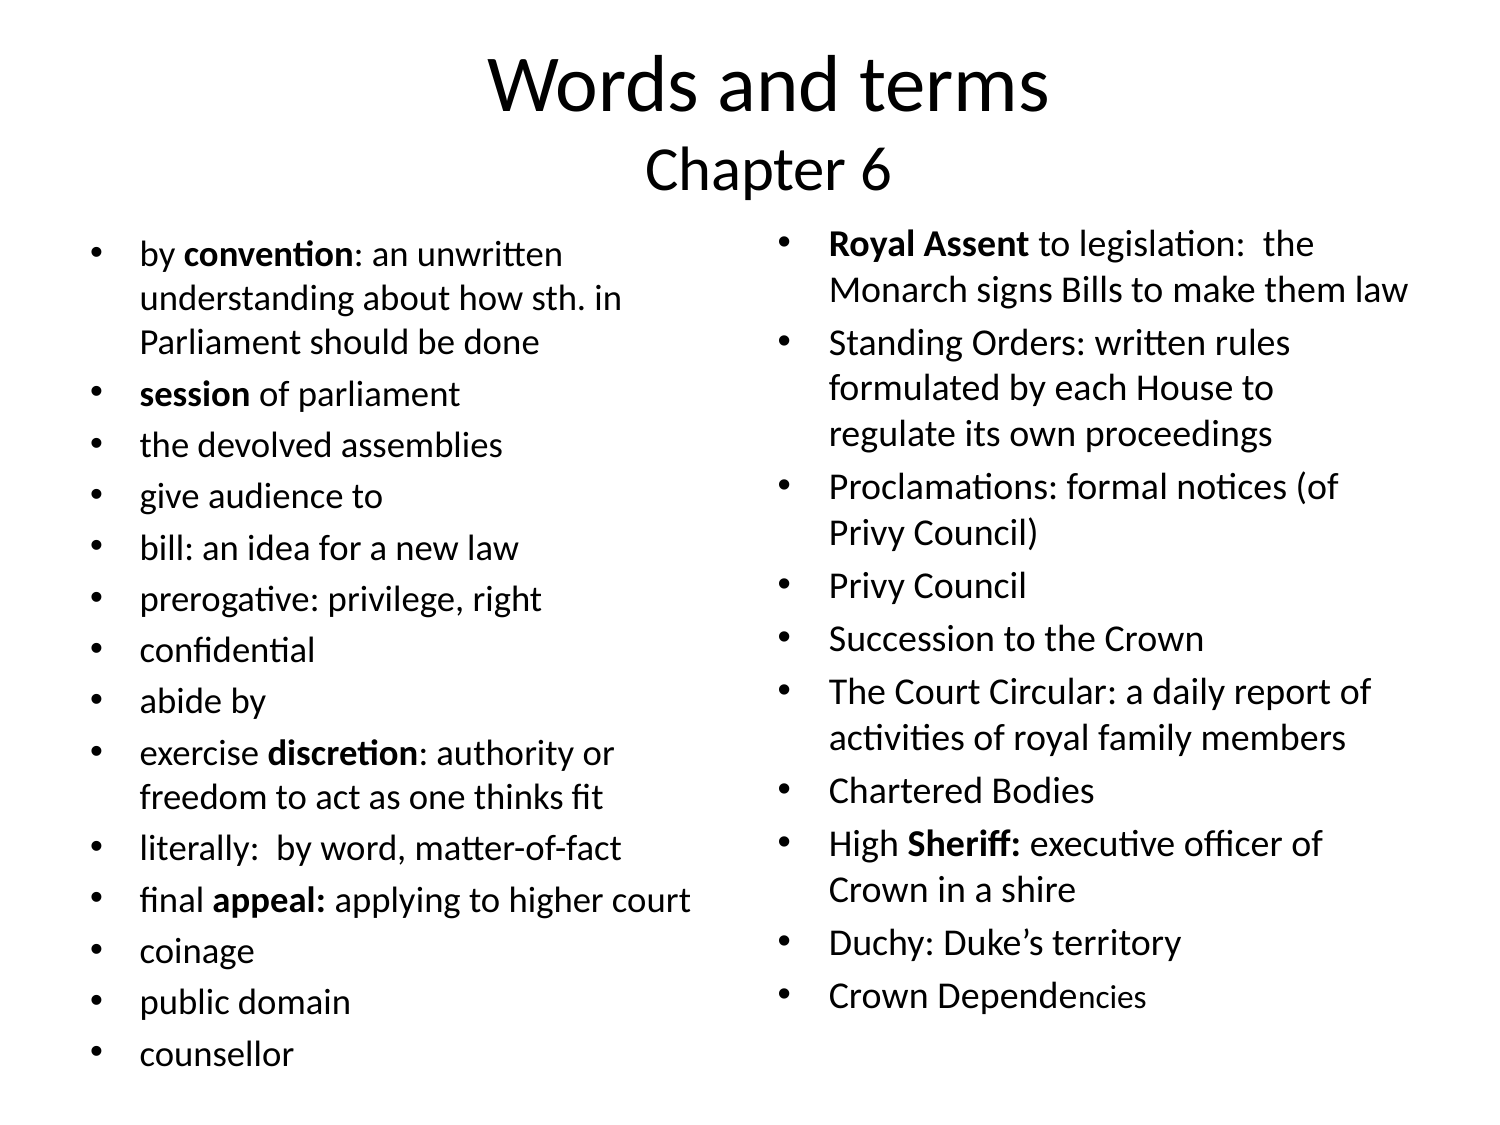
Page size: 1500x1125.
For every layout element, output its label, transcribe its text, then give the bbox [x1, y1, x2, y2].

list by convention: an unwritten understanding about how sth. in Parliament should be done session of parliament the devolved assemblies give audience to bill: an idea for a new law prerogative: privilege, right confidential abide by exercise discretion: authority or freedom to act as one thinks fit literally: by word, matter-of-fact final appeal: applying to higher court coinage public domain counsellor [75, 222, 738, 1090]
title Words and terms Chapter 6 [93, 23, 1444, 211]
list Royal Assent to legislation: the Monarch signs Bills to make them law Standing Orders: written rules formulated by each House to regulate its own proceedings Proclamations: formal notices (of Privy Council) Privy Council Succession to the Crown The Court Circular: a daily report of activities of royal family members Chartered Bodies High Sheriff: executive officer of Crown in a shire Duchy: Duke’s territory Crown Dependencies [762, 210, 1425, 1055]
